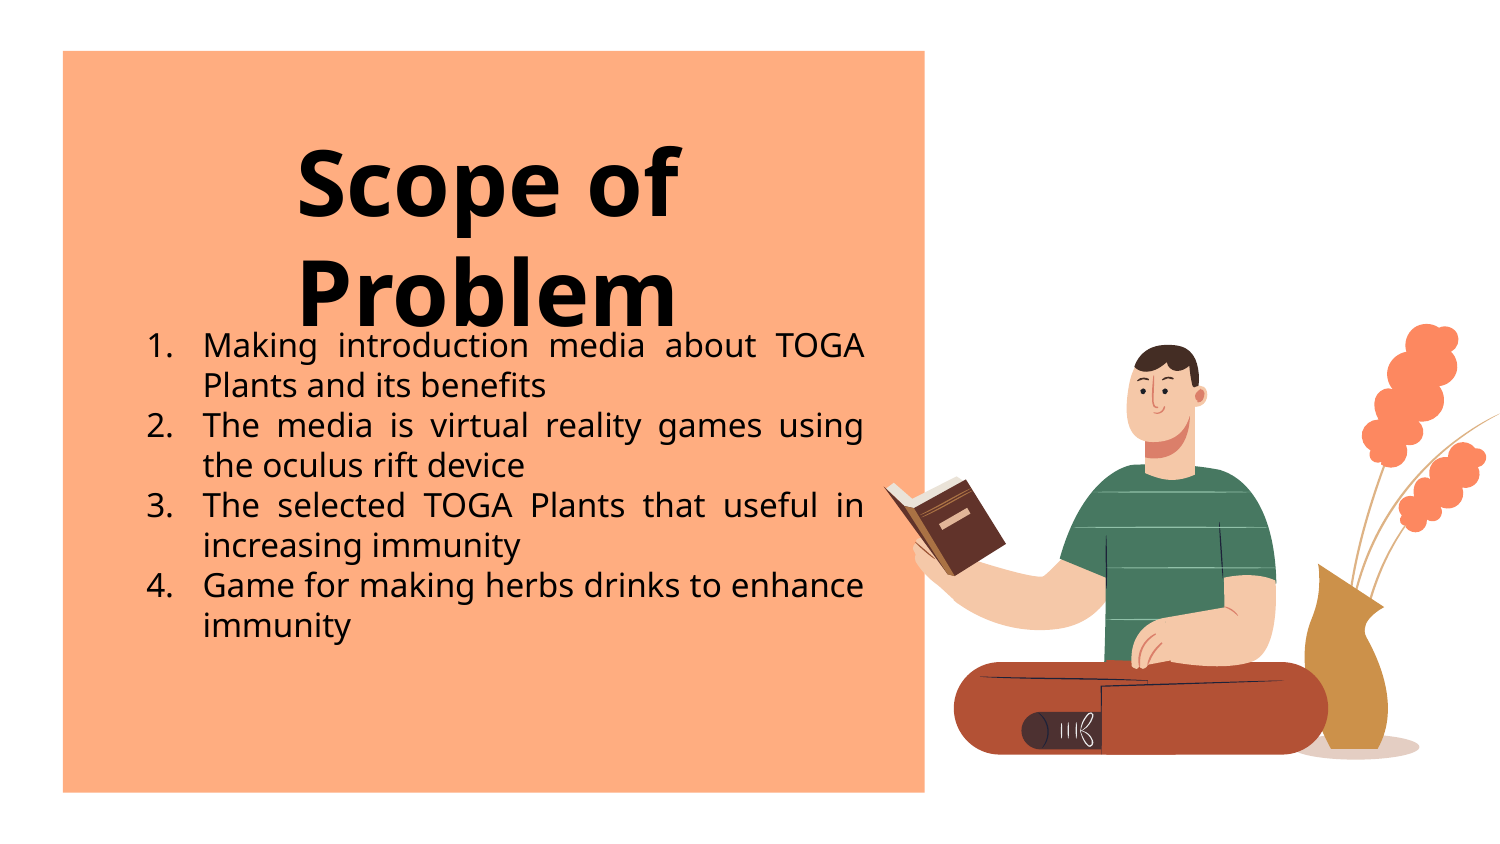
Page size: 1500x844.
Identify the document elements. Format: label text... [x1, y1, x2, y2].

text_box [1287, 323, 1500, 760]
subtitle Making introduction media about TOGA Plants and its benefits The media is virtual reality games using the oculus rift device The selected TOGA Plants that useful in increasing immunity Game for making herbs drinks to enhance immunity [112, 309, 881, 710]
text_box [883, 344, 1329, 755]
title Scope of Problem [162, 109, 813, 213]
